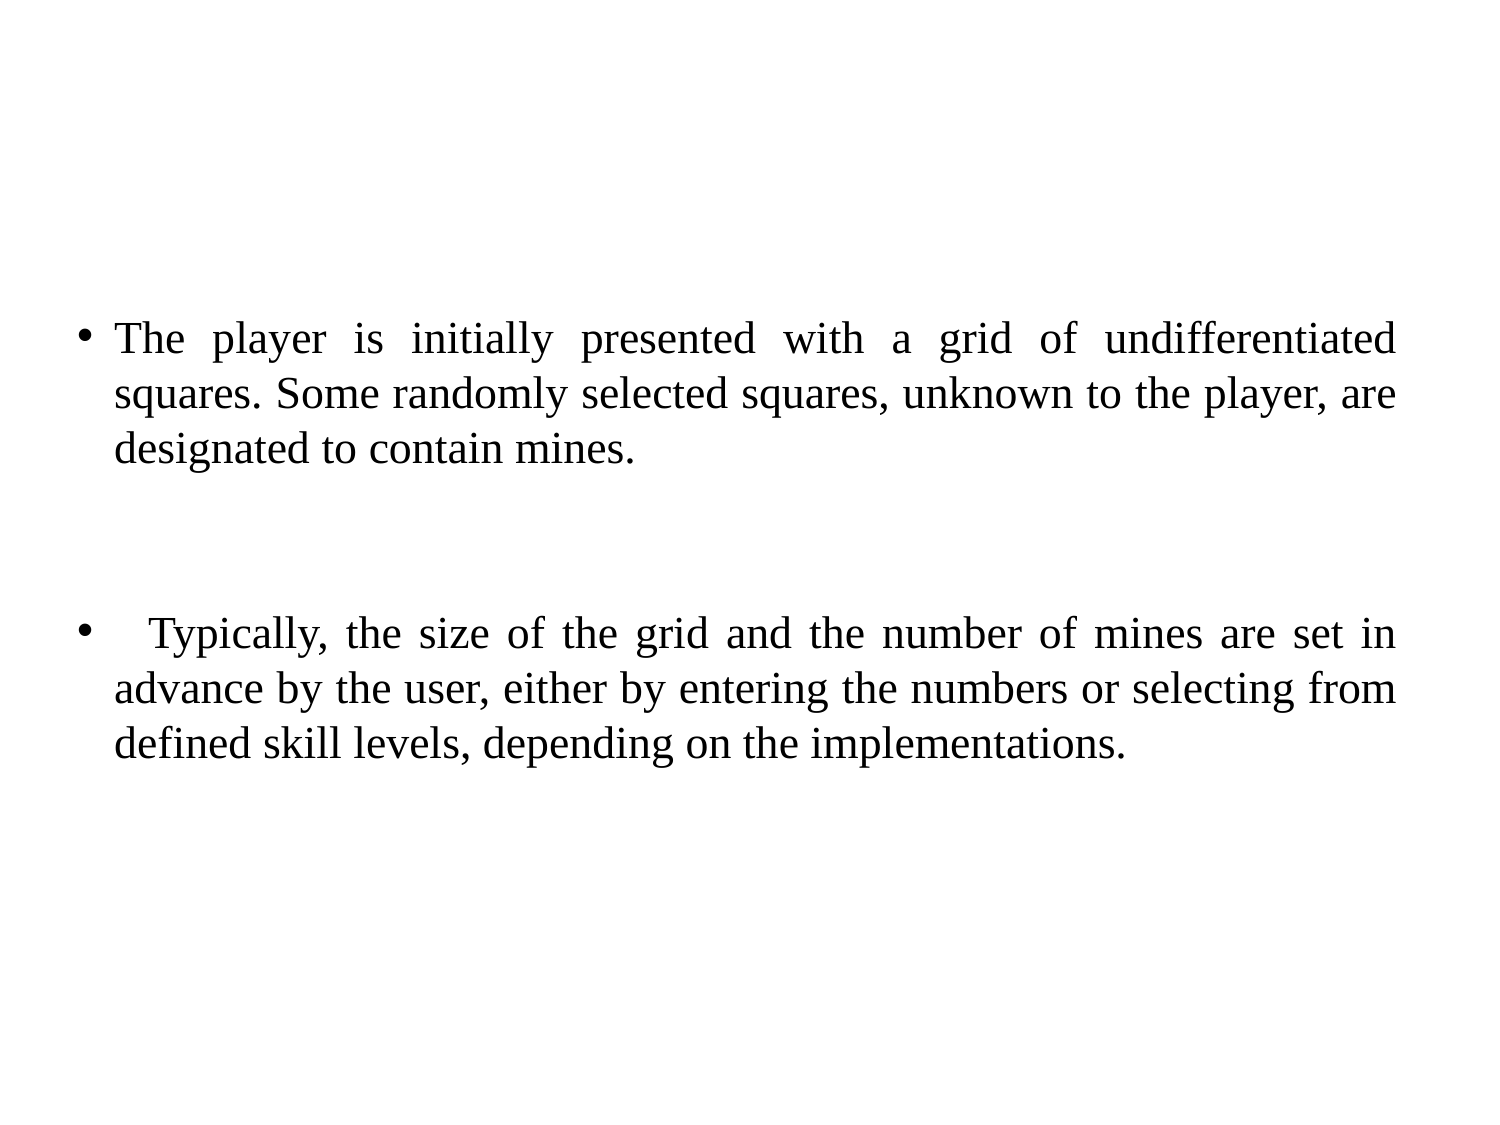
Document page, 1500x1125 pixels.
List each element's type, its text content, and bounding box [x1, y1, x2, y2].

text_box The player is initially presented with a grid of undifferentiated squares. Some randomly selected squares, unknown to the player, are designated to contain mines. Typically, the size of the grid and the number of mines are set in advance by the user, either by entering the numbers or selecting from defined skill levels, depending on the implementations. [62, 299, 1413, 868]
